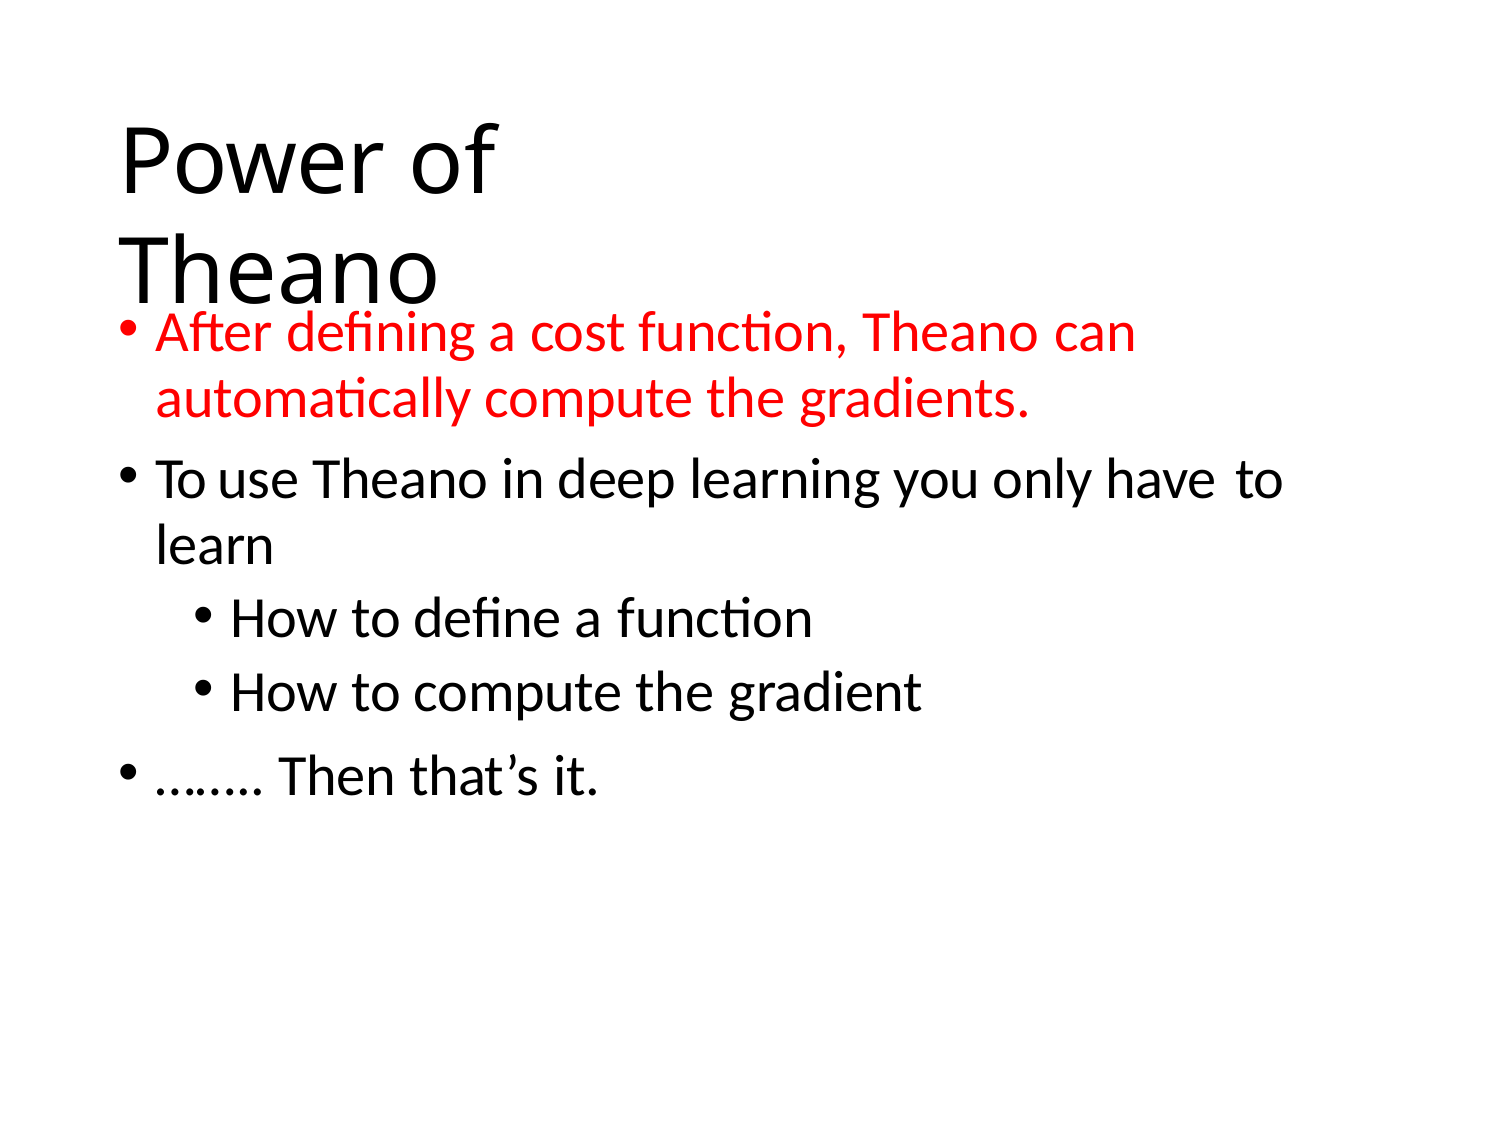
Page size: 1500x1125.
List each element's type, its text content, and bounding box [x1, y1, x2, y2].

text_box After defining a cost function, Theano can automatically compute the gradients. To use Theano in deep learning you only have to learn How to define a function How to compute the gradient …….. Then that’s it. [116, 294, 1297, 807]
title Power of Theano [116, 100, 746, 294]
